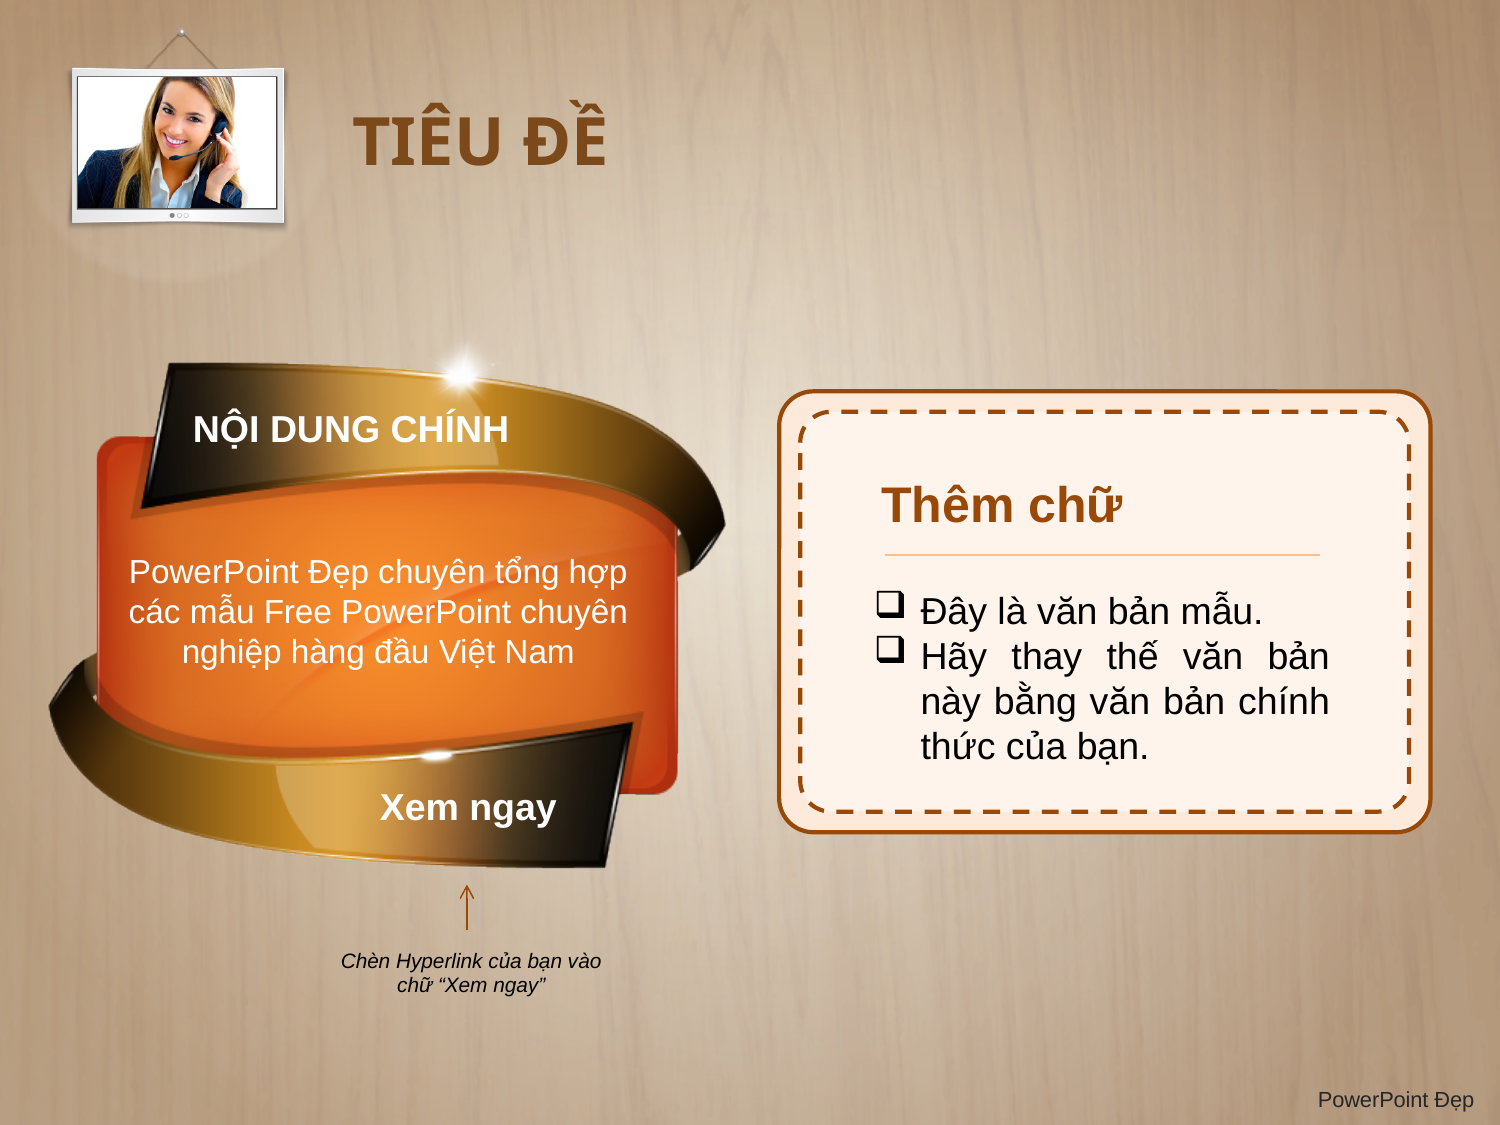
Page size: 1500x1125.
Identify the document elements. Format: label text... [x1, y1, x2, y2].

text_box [0, 0, 351, 301]
text_box Thêm chữ [882, 465, 1138, 540]
text_box Chèn Hyperlink của bạn vào chữ “Xem ngay” [307, 939, 635, 1005]
text_box TIÊU ĐỀ [354, 109, 1050, 187]
text_box Đây là văn bản mẫu. Hãy thay thế văn bản này bằng văn bản chính thức của bạn. [882, 580, 1345, 775]
text_box [882, 409, 1412, 814]
text_box [882, 389, 1433, 835]
picture [0, 0, 1500, 1125]
text_box PowerPoint Đẹp [1303, 1077, 1490, 1119]
